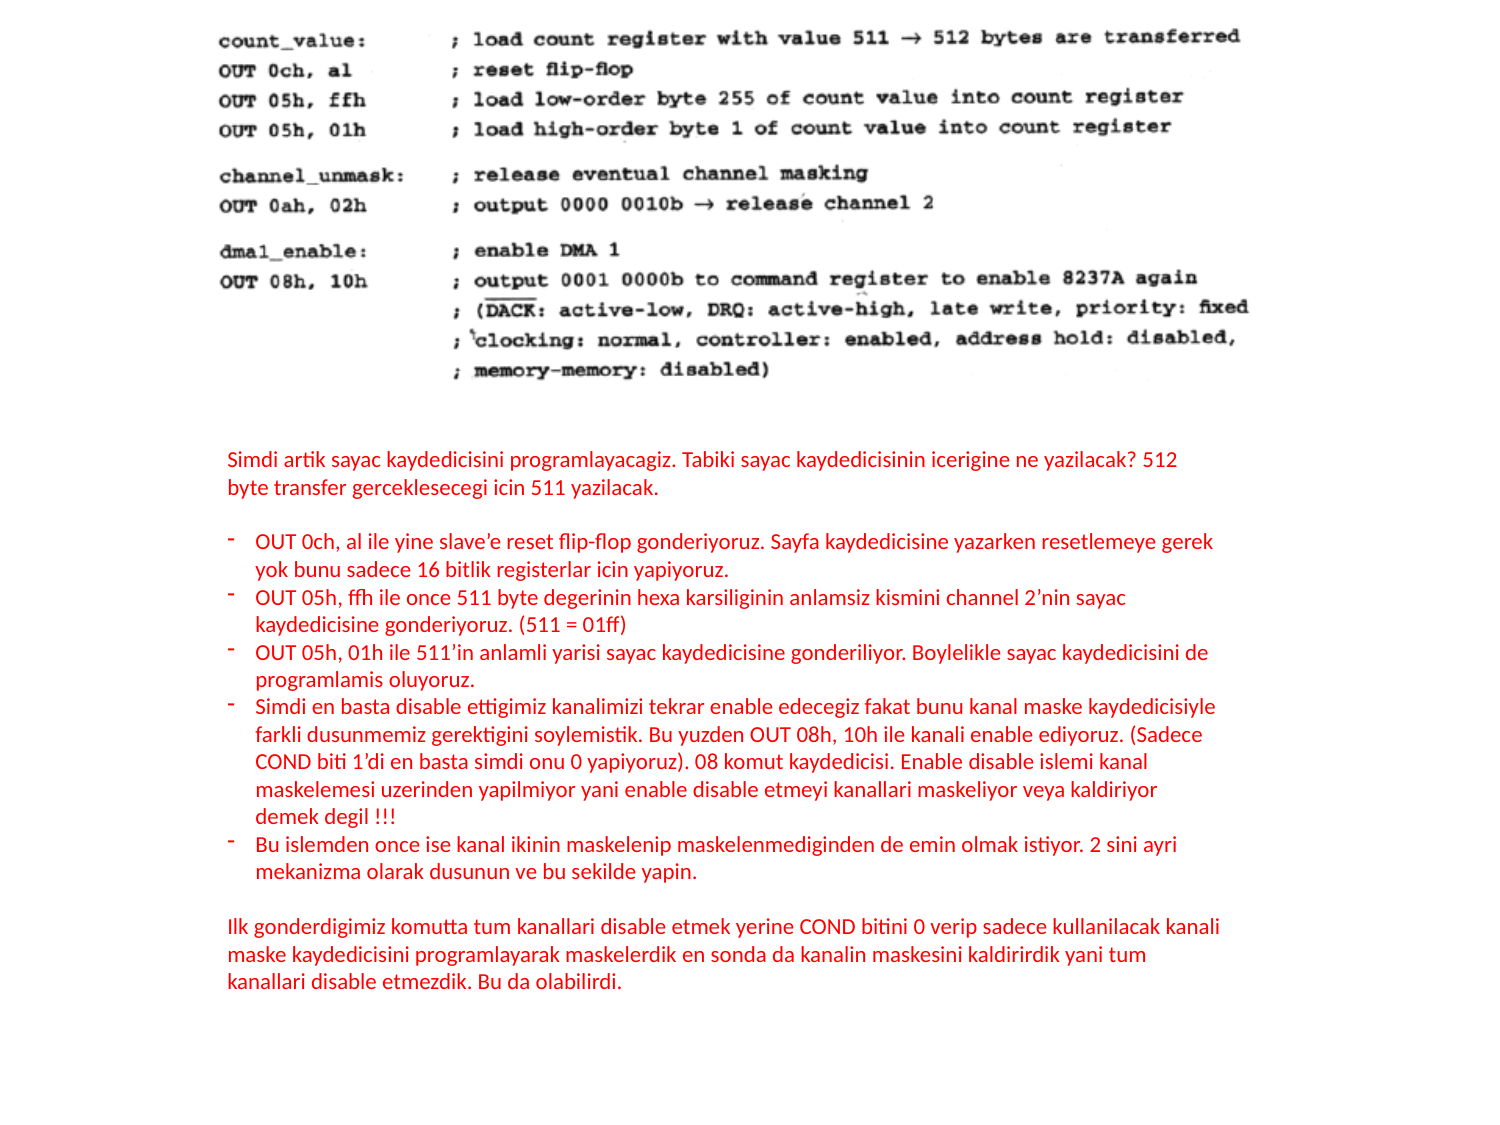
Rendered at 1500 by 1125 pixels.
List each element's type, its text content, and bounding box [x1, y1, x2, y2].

picture [212, 27, 1255, 387]
text_box Simdi artik sayac kaydedicisini programlayacagiz. Tabiki sayac kaydedicisinin icerigine ne yazilacak? 512 byte transfer gerceklesecegi icin 511 yazilacak. OUT 0ch, al ile yine slave’e reset flip-flop gonderiyoruz. Sayfa kaydedicisine yazarken resetlemeye gerek yok bunu sadece 16 bitlik registerlar icin yapiyoruz. OUT 05h, ffh ile once 511 byte degerinin hexa karsiliginin anlamsiz kismini channel 2’nin sayac kaydedicisine gonderiyoruz. (511 = 01ff) OUT 05h, 01h ile 511’in anlamli yarisi sayac kaydedicisine gonderiliyor. Boylelikle sayac kaydedicisini de programlamis oluyoruz. Simdi en basta disable ettigimiz kanalimizi tekrar enable edecegiz fakat bunu kanal maske kaydedicisiyle farkli dusunmemiz gerektigini soylemistik. Bu yuzden OUT 08h, 10h ile kanali enable ediyoruz. (Sadece COND biti 1’di en basta simdi onu 0 yapiyoruz). 08 komut kaydedicisi. Enable disable islemi kanal maskelemesi uzerinden yapilmiyor yani enable disable etmeyi kanallari maskeliyor veya kaldiriyor demek degil !!! Bu islemden once ise kanal ikinin maskelenip maskelenmediginden de emin olmak istiyor. 2 sini ayri mekanizma olarak dusunun ve bu sekilde yapin. Ilk gonderdigimiz komutta tum kanallari disable etmek yerine COND bitini 0 verip sadece kullanilacak kanali maske kaydedicisini programlayarak maskelerdik en sonda da kanalin maskesini kaldirirdik yani tum kanallari disable etmezdik. Bu da olabilirdi. [212, 437, 1238, 1002]
